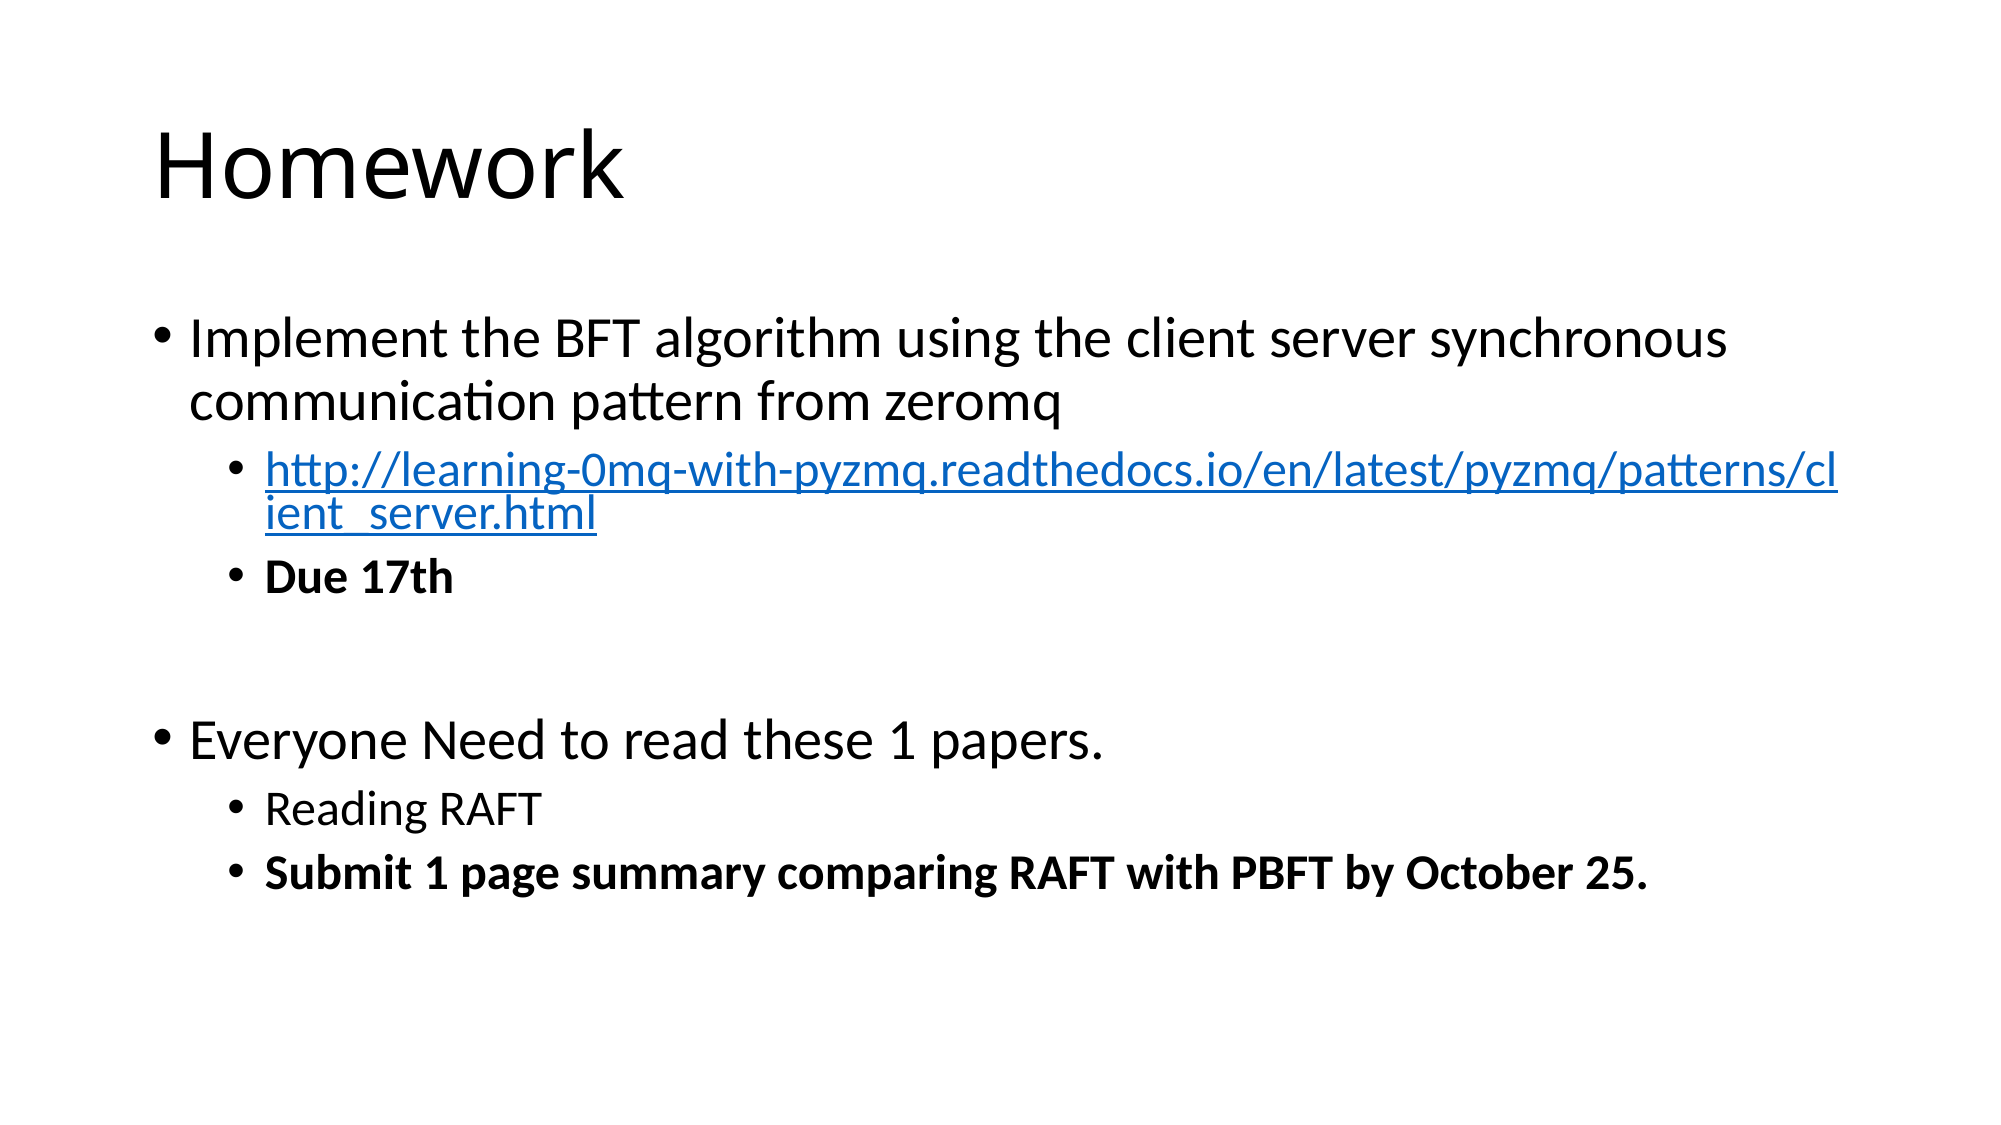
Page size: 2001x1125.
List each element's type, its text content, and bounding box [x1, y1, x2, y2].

list Implement the BFT algorithm using the client server synchronous communication pattern from zeromq http://learning-0mq-with-pyzmq.readthedocs.io/en/latest/pyzmq/patterns/client_server.html Due 17th Everyone Need to read these 1 papers. Reading RAFT Submit 1 page summary comparing RAFT with PBFT by October 25. [137, 299, 1863, 1014]
title Homework [137, 59, 1863, 278]
